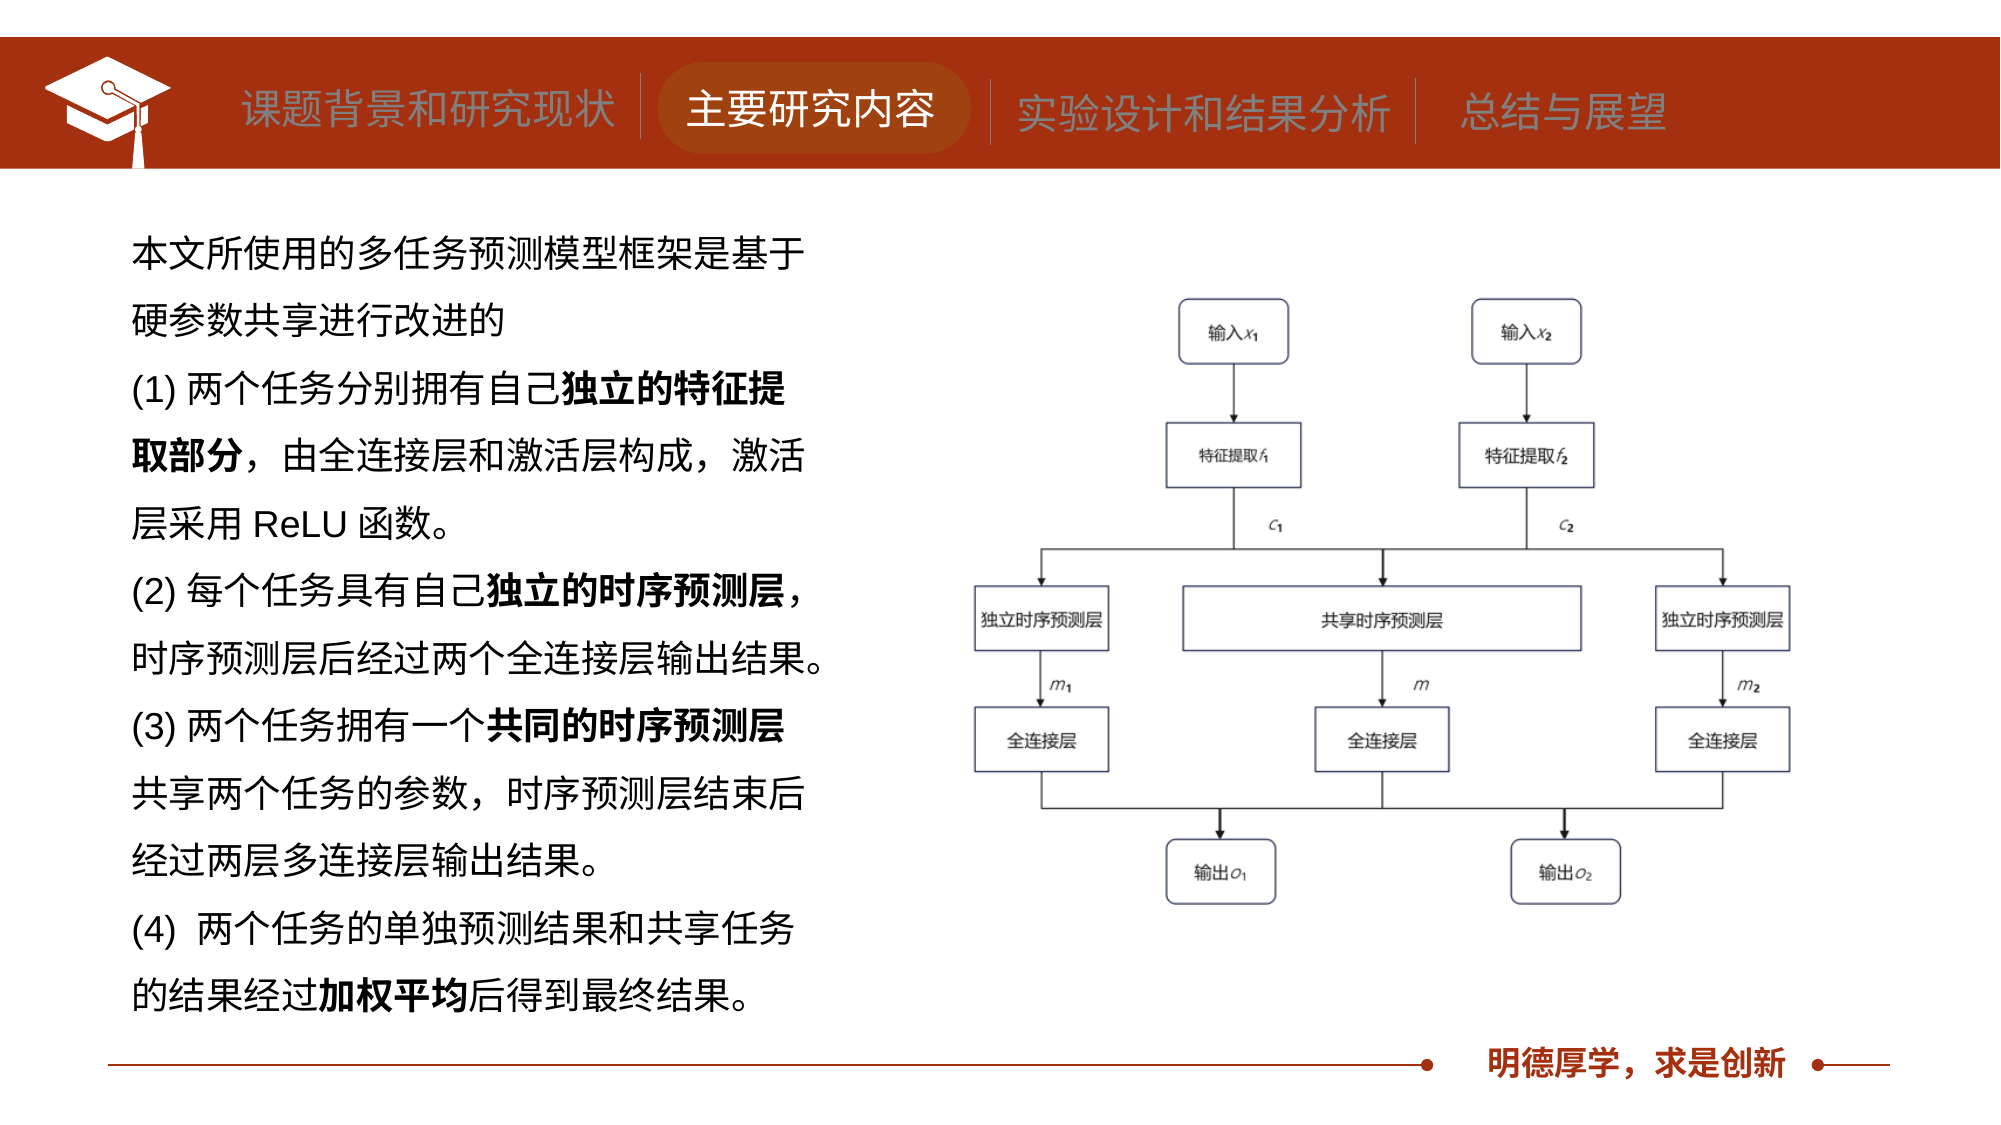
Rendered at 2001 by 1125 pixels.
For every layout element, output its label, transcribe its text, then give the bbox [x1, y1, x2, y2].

text_box 主要研究内容 [670, 75, 951, 140]
picture [949, 224, 1825, 1025]
text_box [656, 61, 973, 155]
text_box 总结与展望 [1444, 77, 1683, 143]
text_box 本文所使用的多任务预测模型框架是基于硬参数共享进行改进的 (1)两个任务分别拥有自己独立的特征提取部分，由全连接层和激活层构成，激活层采用ReLU函数。 (2)每个任务具有自己独立的时序预测层，时序预测层后经过两个全连接层输出结果。 (3)两个任务拥有一个共同的时序预测层共享两个任务的参数，时序预测层结束后经过两层多连接层输出结果。 (4) 两个任务的单独预测结果和共享任务的结果经过加权平均后得到最终结果。 [116, 199, 829, 1070]
text_box 课题背景和研究现状 [225, 75, 632, 140]
text_box 实验设计和结果分析 [1001, 80, 1408, 146]
